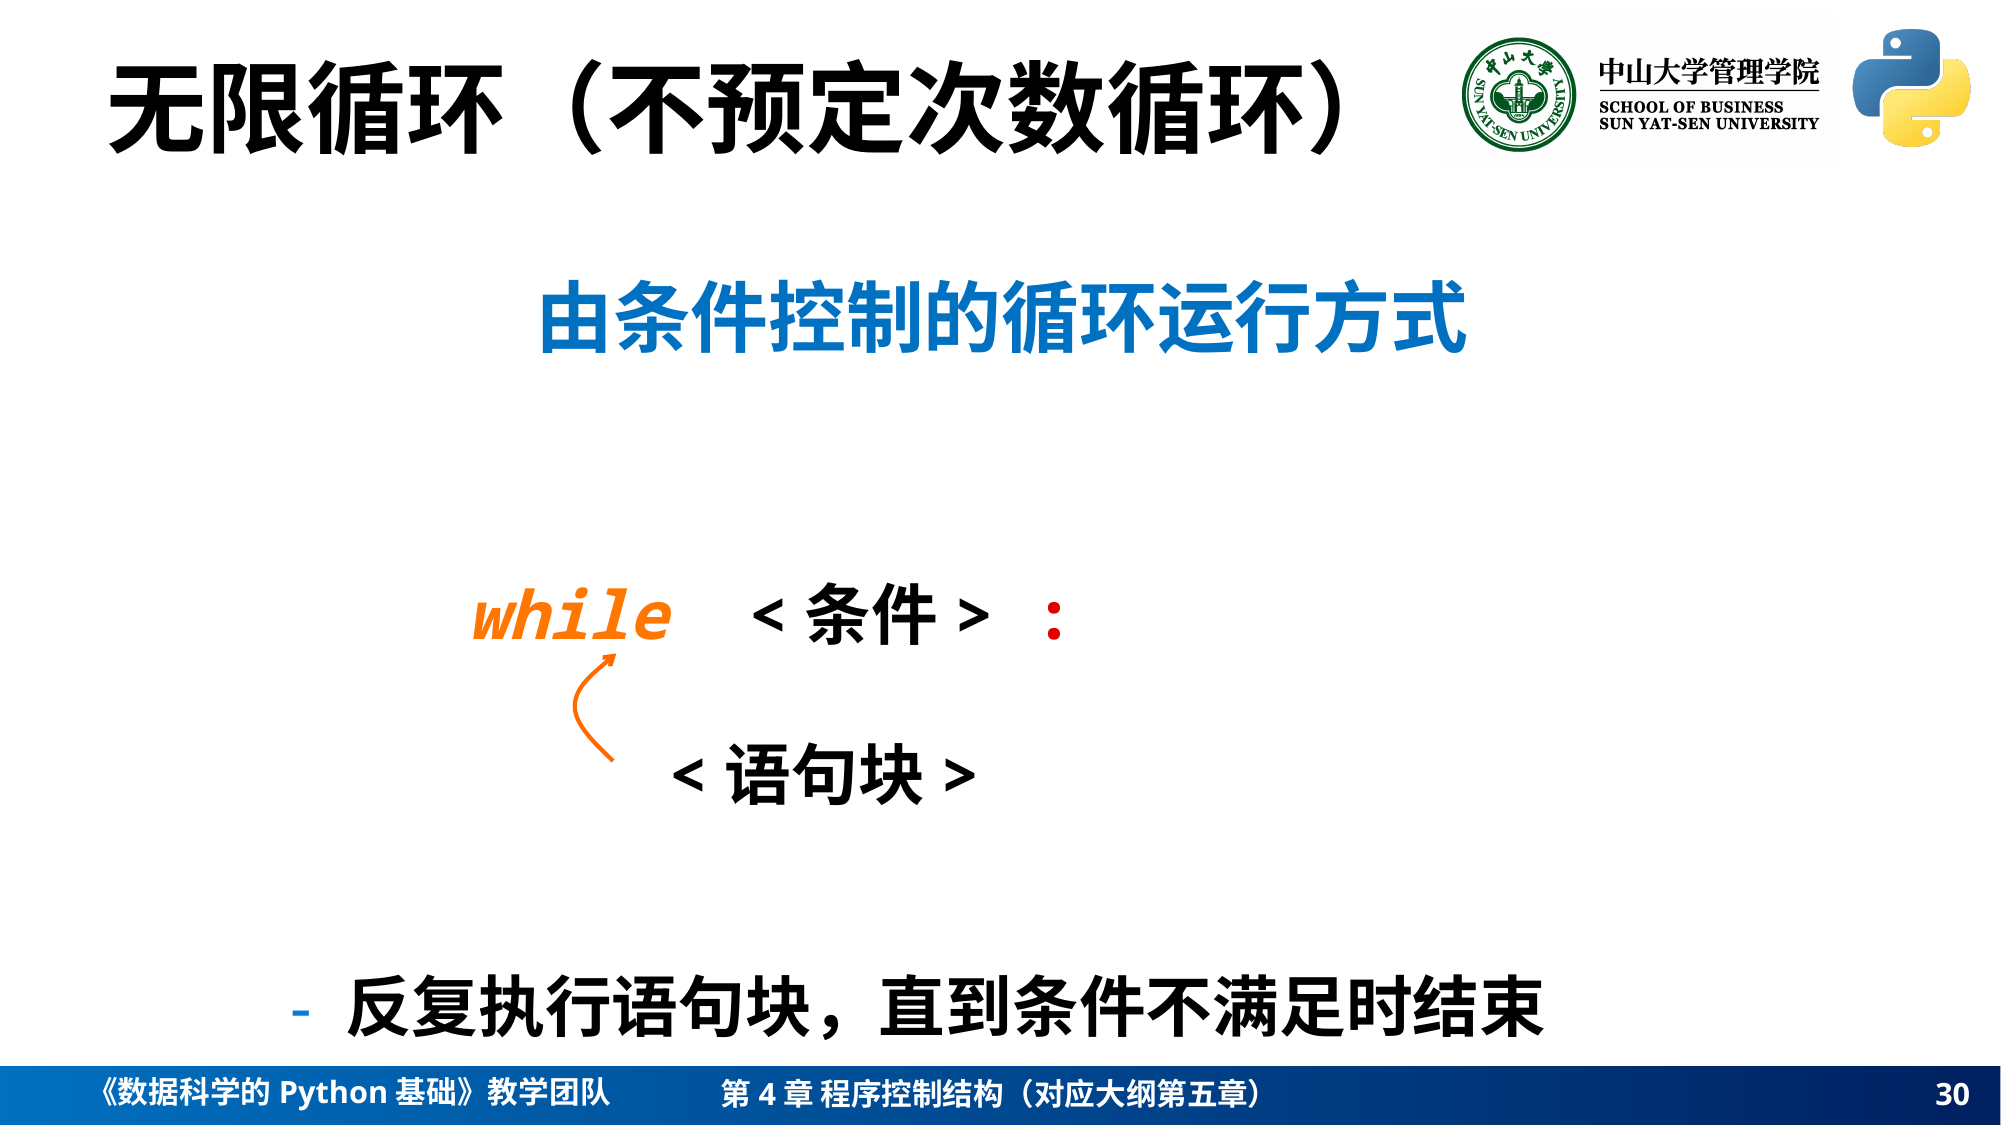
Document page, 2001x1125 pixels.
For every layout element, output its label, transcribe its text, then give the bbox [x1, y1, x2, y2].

slide_number 30 [1535, 1066, 1986, 1125]
text_box while <条件> : <语句块> [448, 483, 1662, 829]
text_box 由条件控制的循环运行方式 [1, 264, 2000, 379]
text_box 无限循环（不预定次数循环） [102, 7, 2000, 170]
text_box [574, 653, 617, 762]
text_box - 反复执行语句块，直到条件不满足时结束 [275, 877, 1756, 1053]
